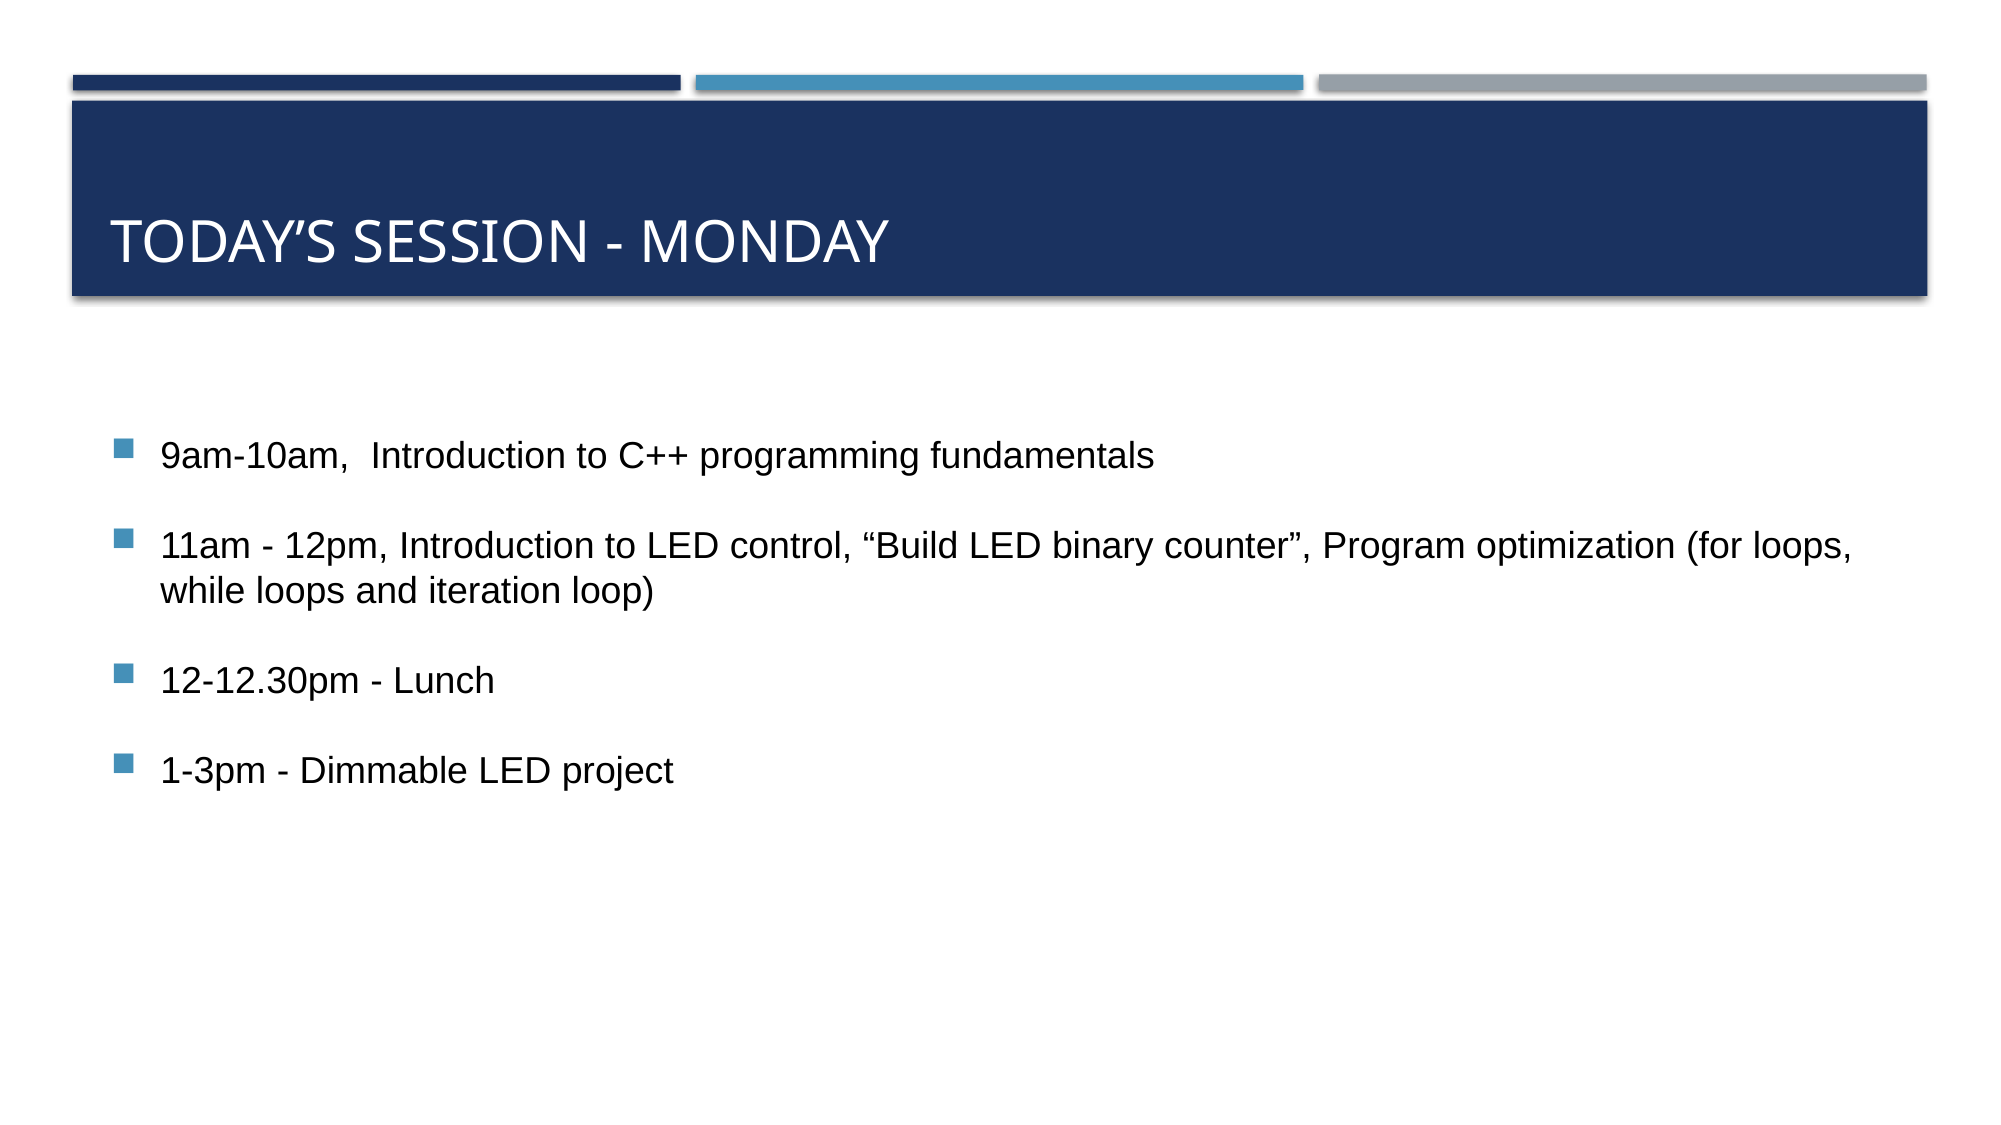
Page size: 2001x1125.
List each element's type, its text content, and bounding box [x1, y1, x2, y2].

title Today’s Session - Monday [95, 115, 1905, 282]
list 9am-10am, Introduction to C++ programming fundamentals 11am - 12pm, Introduction to LED control, “Build LED binary counter”, Program optimization (for loops, while loops and iteration loop) 12-12.30pm - Lunch 1-3pm - Dimmable LED project [95, 357, 1905, 962]
